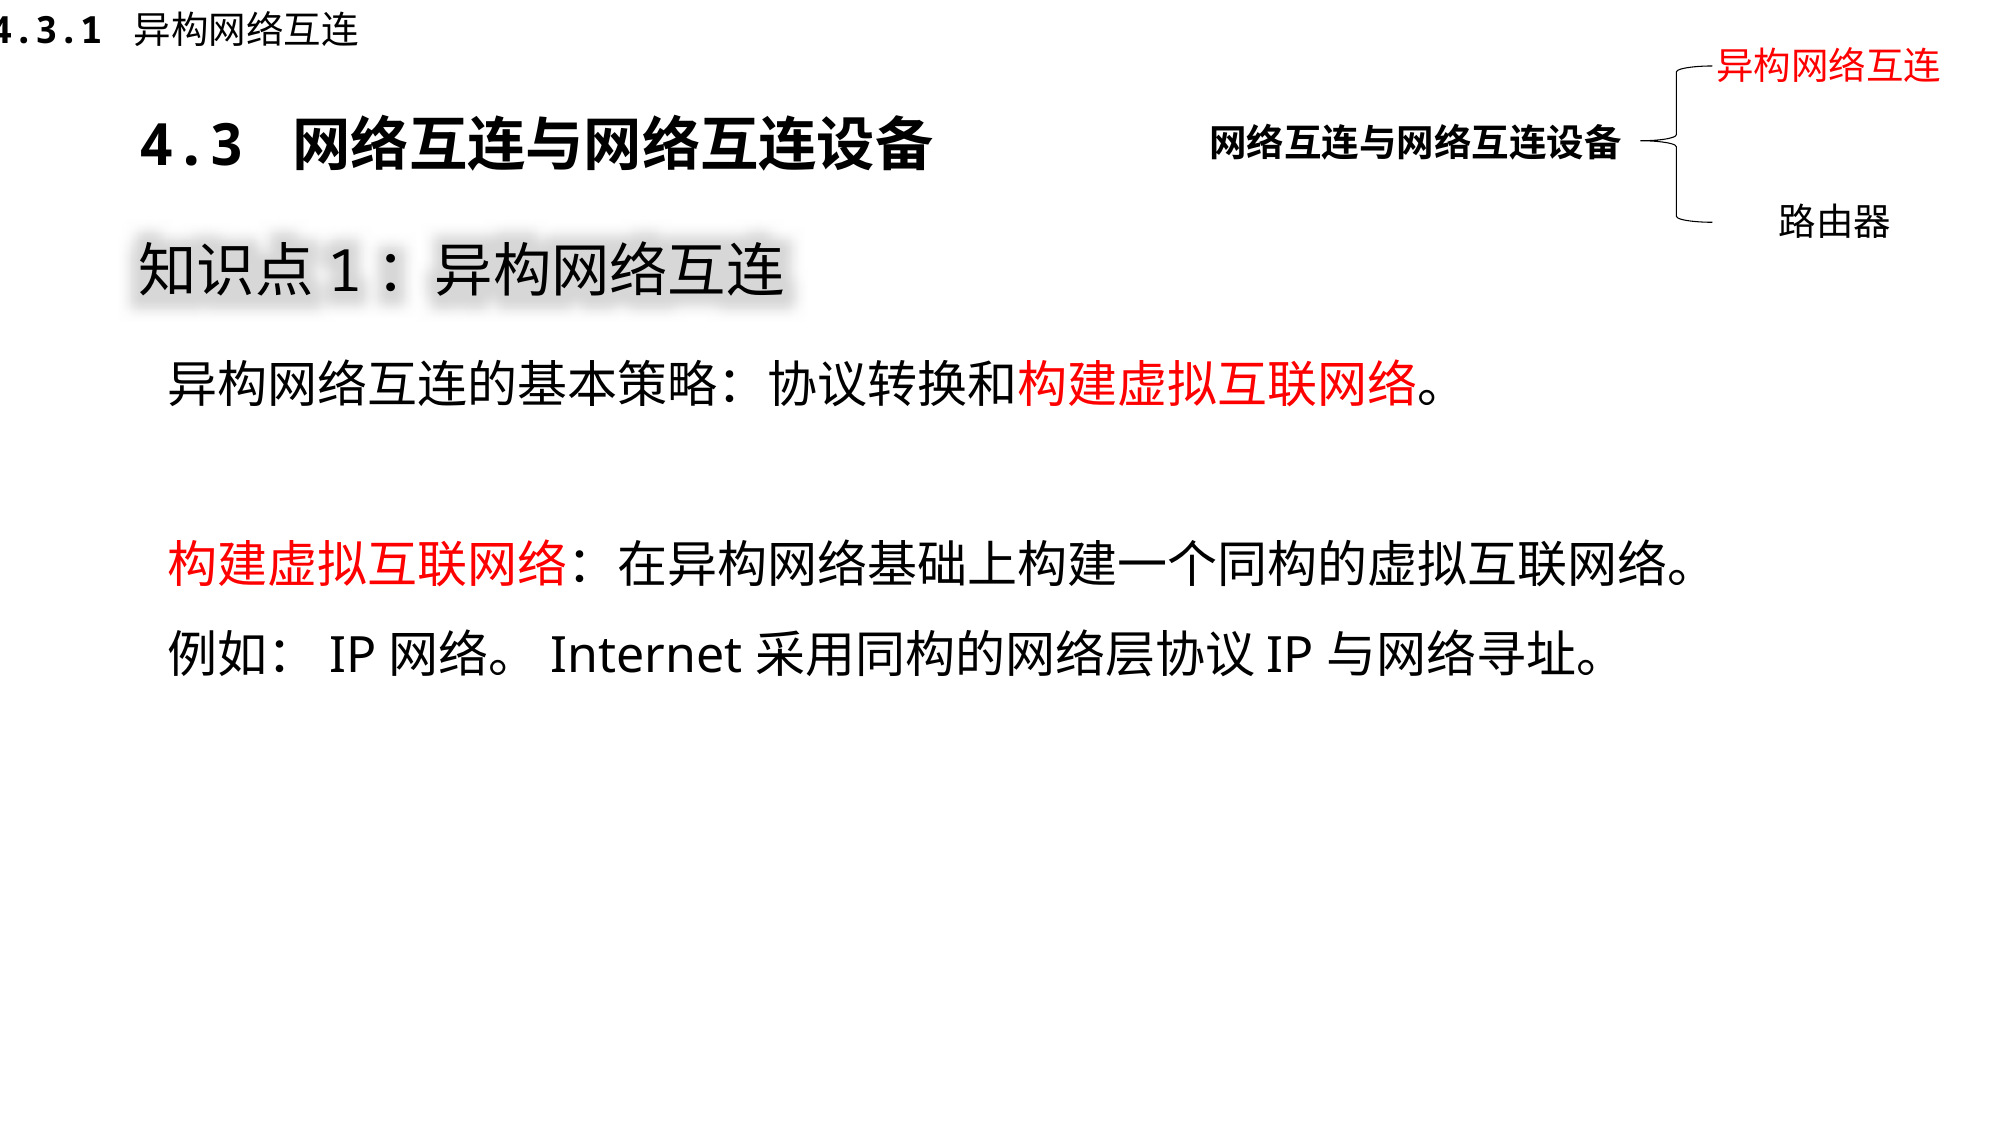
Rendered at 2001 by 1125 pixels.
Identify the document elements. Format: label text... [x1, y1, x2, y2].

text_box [1190, 46, 1958, 251]
text_box 知识点1：异构网络互连 [120, 172, 1945, 329]
table_cell [120, 160, 1190, 164]
text_box 异构网络互连的基本策略：协议转换和构建虚拟互联网络。 构建虚拟互联网络：在异构网络基础上构建一个同构的虚拟互联网络。 例如：IP网络。Internet采用同构的网络层协议IP与网络寻址。 [152, 315, 1794, 691]
text_box 4.3 网络互连与网络互连设备 [120, 97, 1190, 155]
text_box 4.3.1 异构网络互连 [0, 10, 374, 59]
